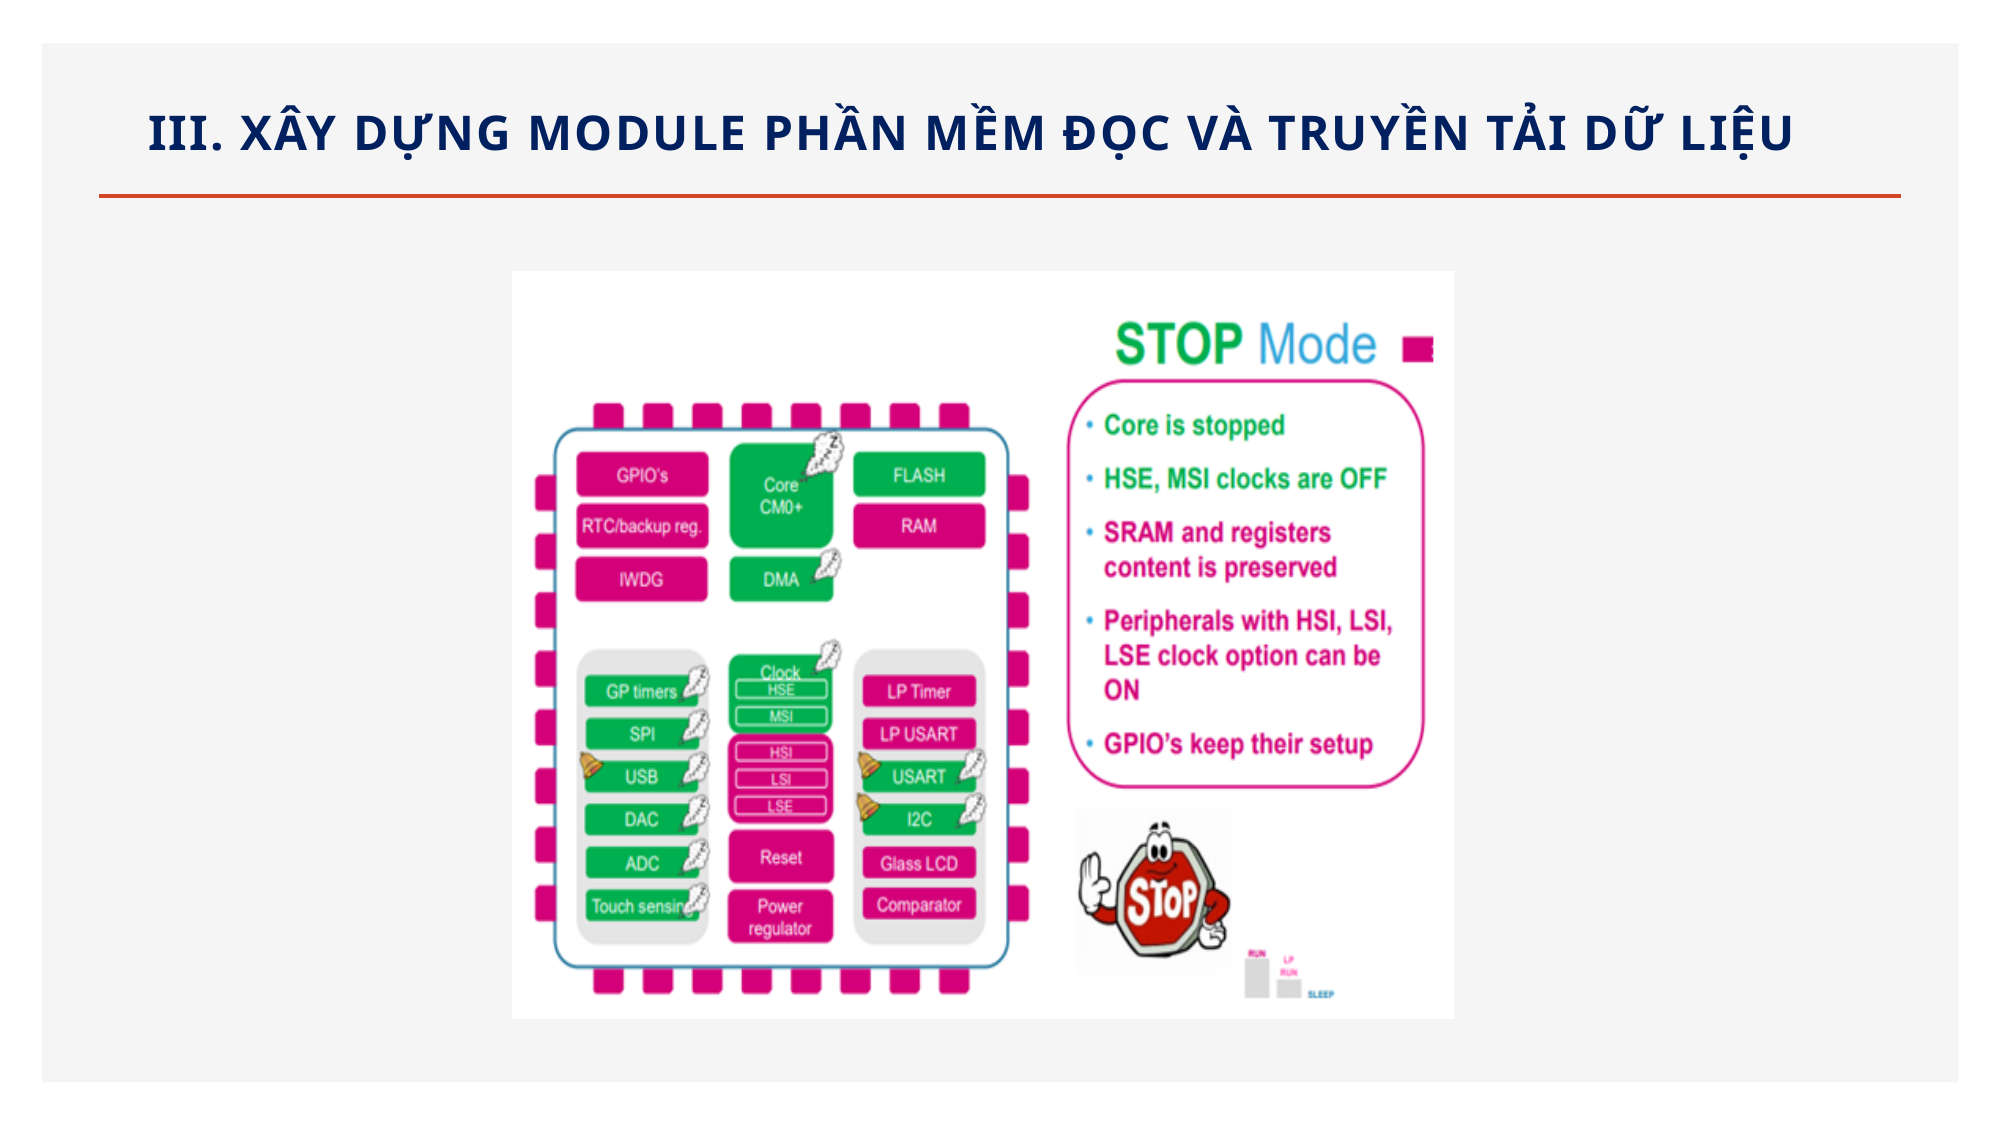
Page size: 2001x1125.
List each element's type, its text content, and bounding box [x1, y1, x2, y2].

picture [512, 271, 1454, 1020]
title III. Xây dựng Module phần mềm đọc và truyền tải dữ liệu [133, 78, 1883, 156]
